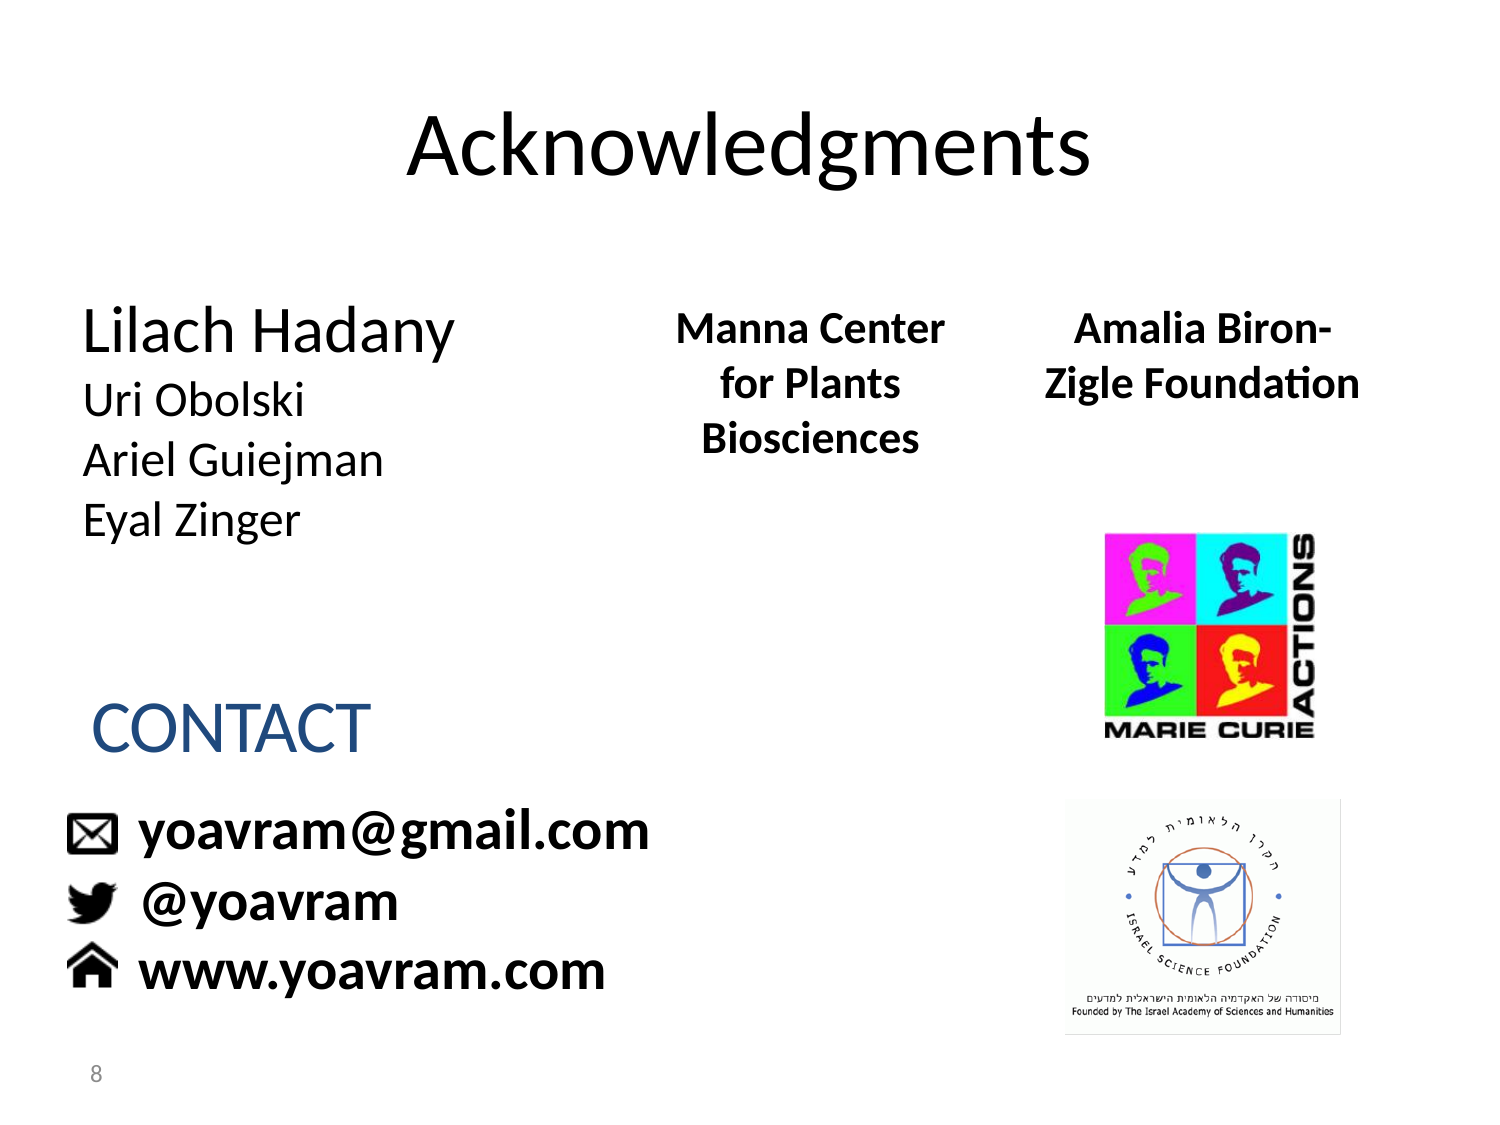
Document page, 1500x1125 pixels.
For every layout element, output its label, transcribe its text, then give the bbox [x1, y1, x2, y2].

text_box Contact [76, 550, 1027, 775]
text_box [67, 783, 874, 1012]
picture [1064, 798, 1341, 1036]
slide_number 8 [75, 1042, 425, 1103]
text_box Manna Center for Plants Biosciences [646, 290, 975, 471]
picture [1104, 532, 1317, 740]
text_box Lilach Hadany Uri Obolski Ariel Guiejman Eyal Zinger [67, 278, 812, 599]
title Acknowledgments [75, 45, 1425, 233]
list Amalia Biron-Zigle Foundation [1029, 290, 1376, 504]
